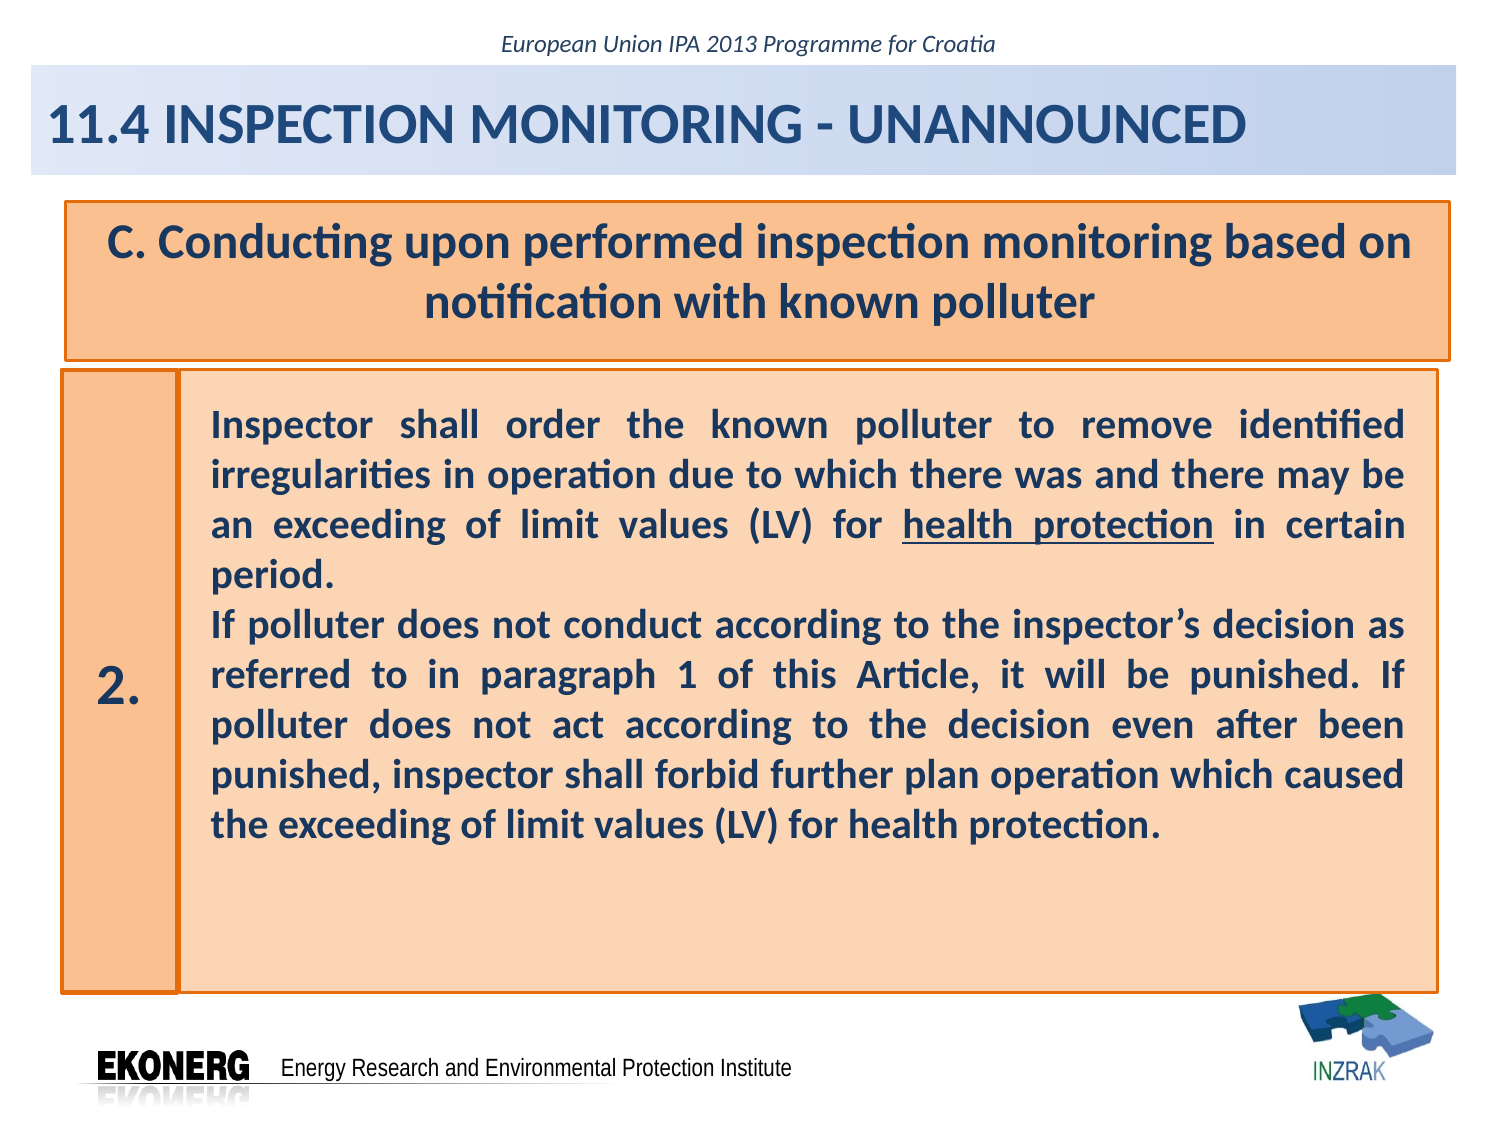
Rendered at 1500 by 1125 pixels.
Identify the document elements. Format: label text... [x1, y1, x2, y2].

title 11.4 INSPECTION MONITORING - UNANNOUNCED [31, 71, 1457, 175]
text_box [61, 1038, 636, 1112]
picture [1298, 992, 1434, 1088]
text_box C. Conducting upon performed inspection monitoring based on notification with known polluter [68, 201, 1452, 407]
text_box Inspector shall order the known polluter to remove identified irregularities in operation due to which there was and there may be an exceeding of limit values (LV) for health protection in certain period. If polluter does not conduct according to the inspector’s decision as referred to in paragraph 1 of this Article, it will be punished. If polluter does not act according to the decision even after been punished, inspector shall forbid further plan operation which caused the exceeding of limit values (LV) for health protection. [195, 389, 1421, 855]
text_box 2. [60, 368, 177, 995]
text_box [177, 368, 1439, 995]
text_box [63, 199, 1452, 363]
text_box European Union IPA 2013 Programme for Croatia [0, 23, 1498, 71]
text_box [72, 1043, 812, 1112]
